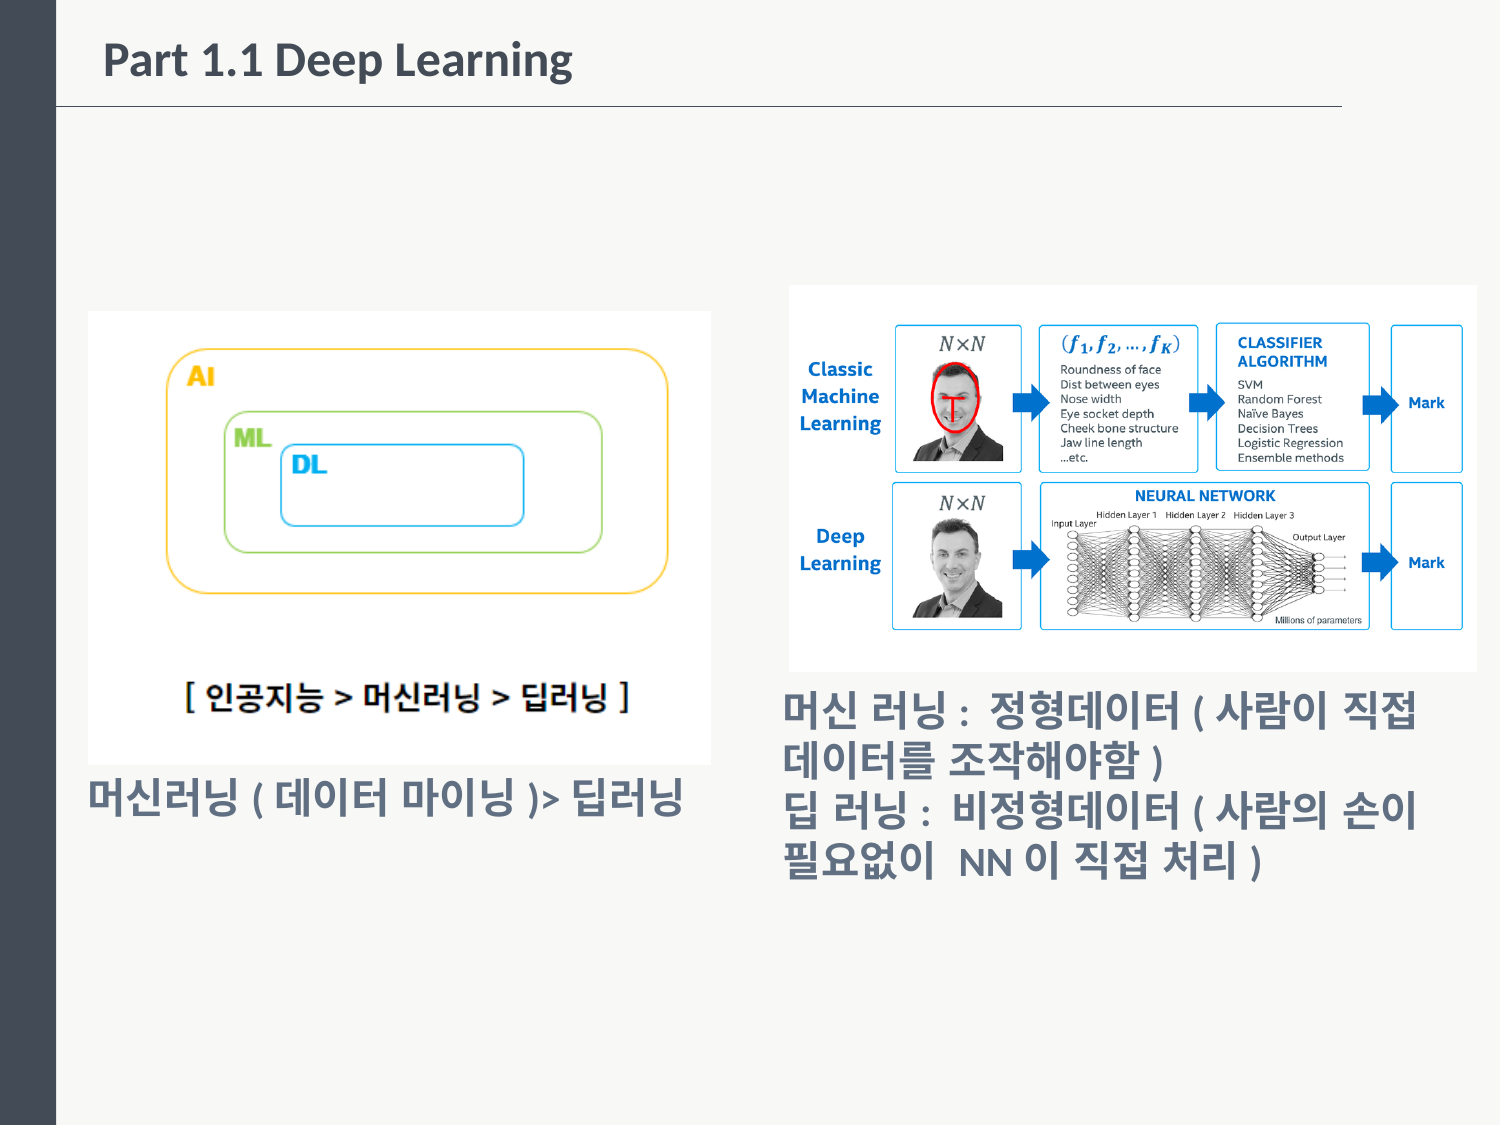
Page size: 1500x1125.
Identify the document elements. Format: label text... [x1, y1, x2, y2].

text_box [0, 0, 57, 1125]
text_box 머신러닝(데이터 마이닝)>딥러닝 [72, 764, 727, 830]
picture [88, 311, 711, 765]
text_box Part 1.1 Deep Learning [88, 18, 589, 94]
picture [789, 285, 1477, 672]
text_box 머신 러닝: 정형데이터(사람이 직접 데이터를 조작해야함) 딥 러닝: 비정형데이터(사람의 손이 필요없이 NN이 직접 처리) [768, 677, 1498, 893]
